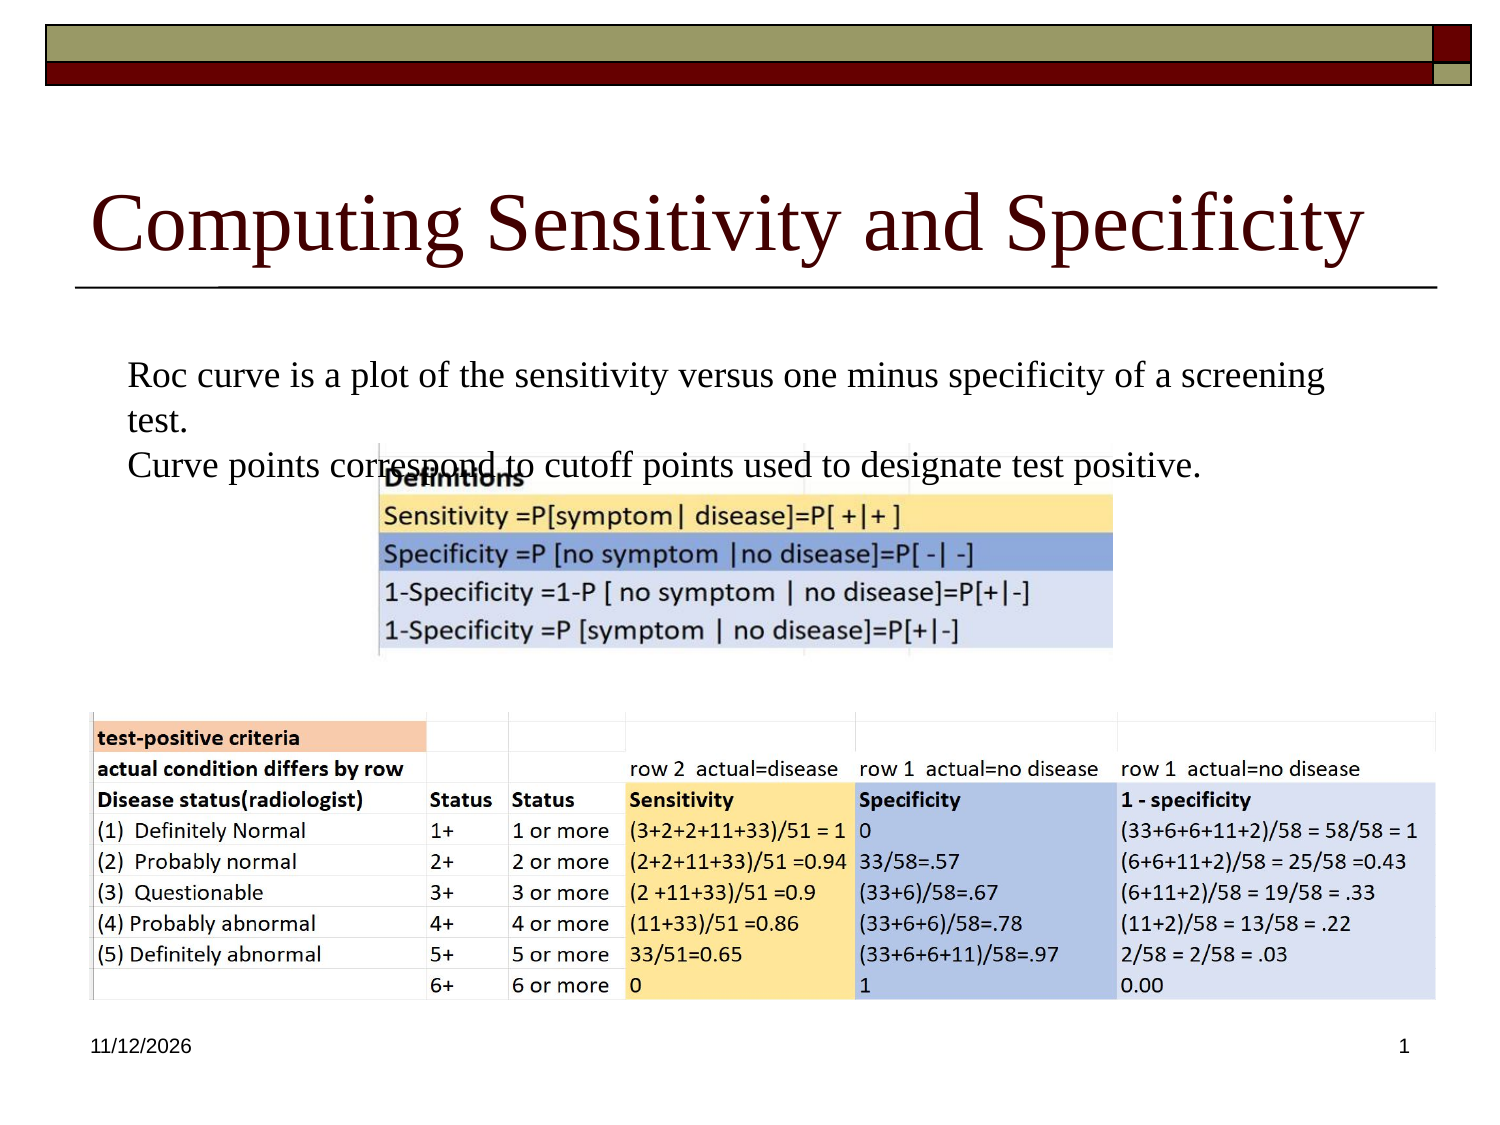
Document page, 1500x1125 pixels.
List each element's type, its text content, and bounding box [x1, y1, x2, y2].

text_box Roc curve is a plot of the sensitivity versus one minus specificity of a screening test. Curve points correspond to cutoff points used to designate test positive. [112, 342, 1413, 493]
slide_number 1 [1112, 1024, 1426, 1101]
picture [362, 443, 1113, 667]
picture [89, 712, 1436, 1001]
title Computing Sensitivity and Specificity [74, 87, 1426, 276]
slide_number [74, 1024, 351, 1101]
